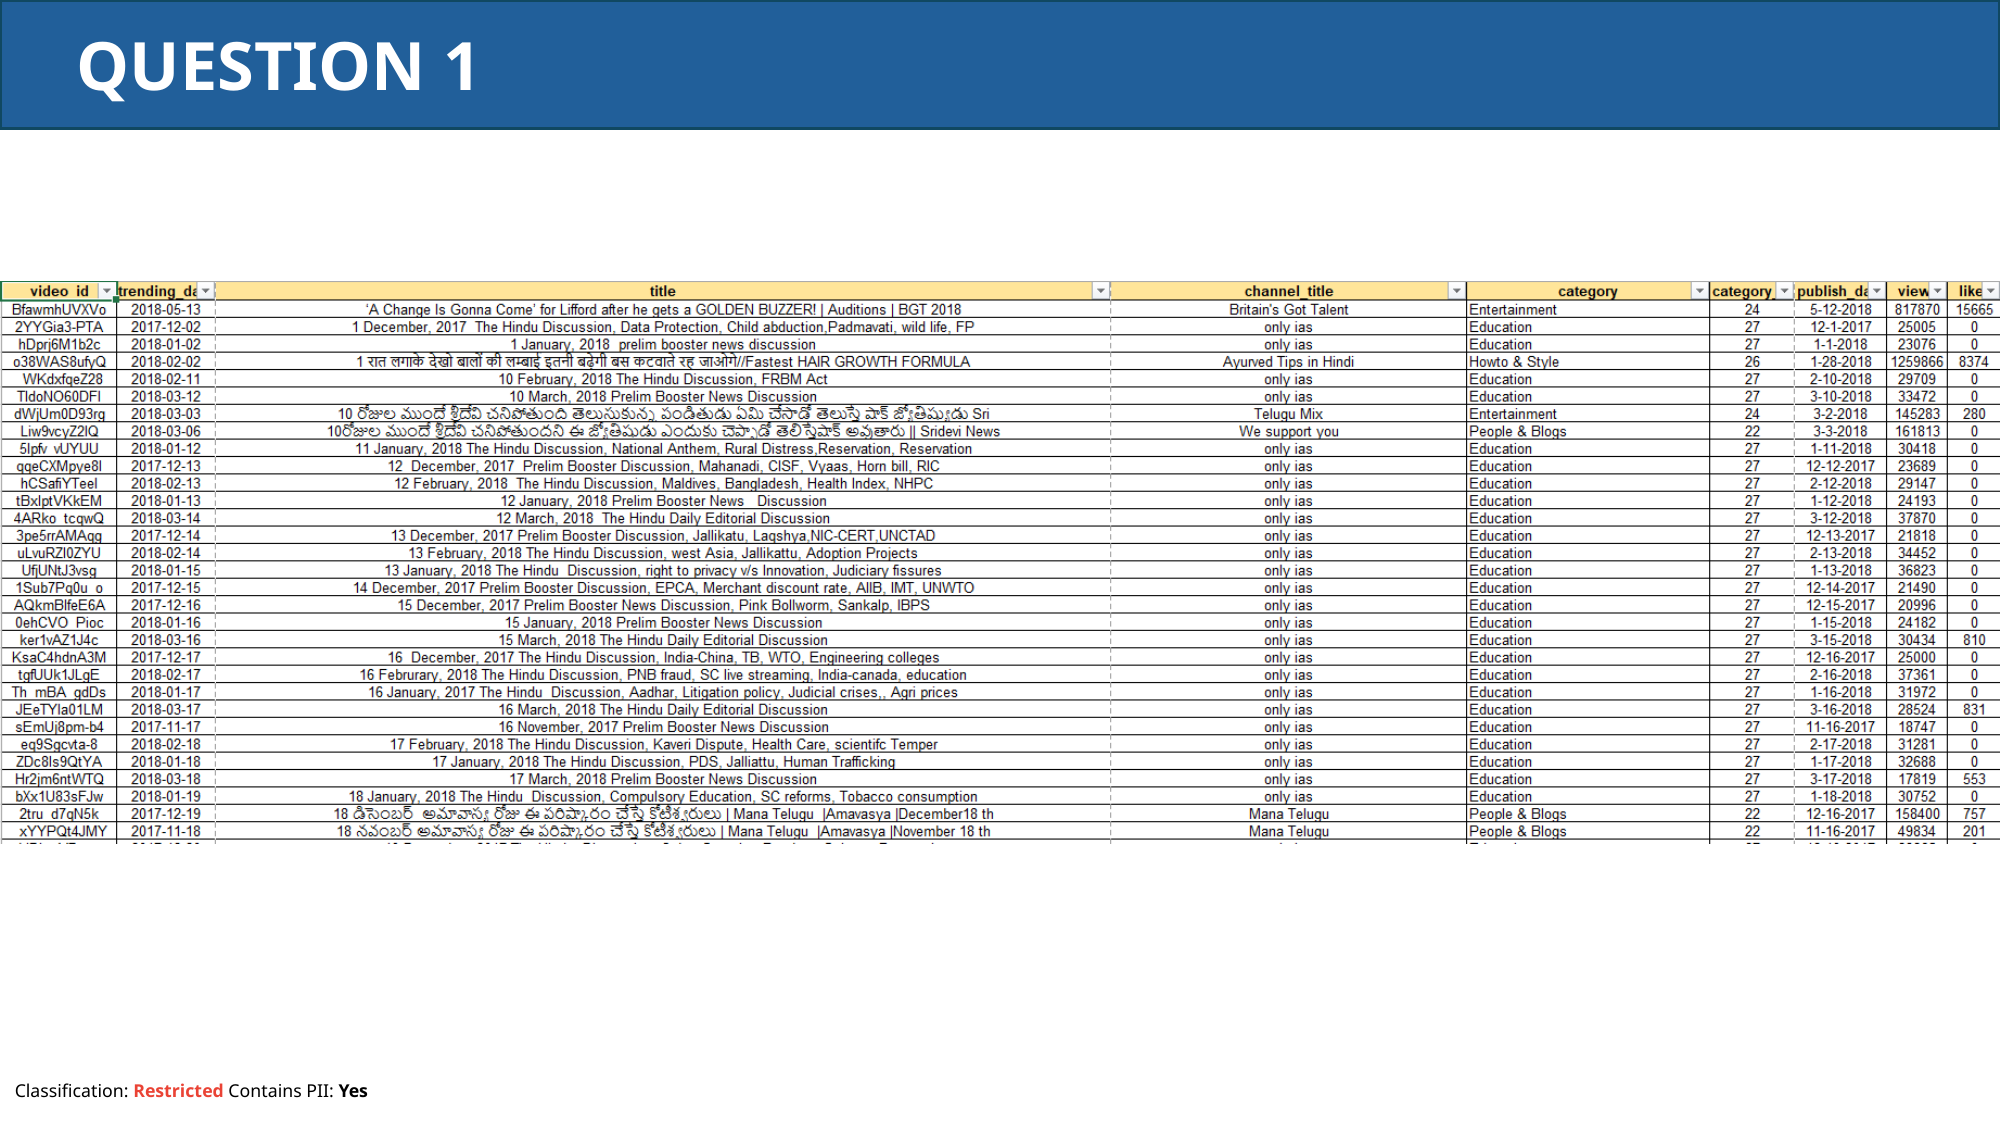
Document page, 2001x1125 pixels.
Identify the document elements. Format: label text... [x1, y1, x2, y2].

picture [0, 280, 2000, 845]
text_box [0, 0, 2000, 130]
text_box QUESTION 1 [61, 16, 679, 111]
